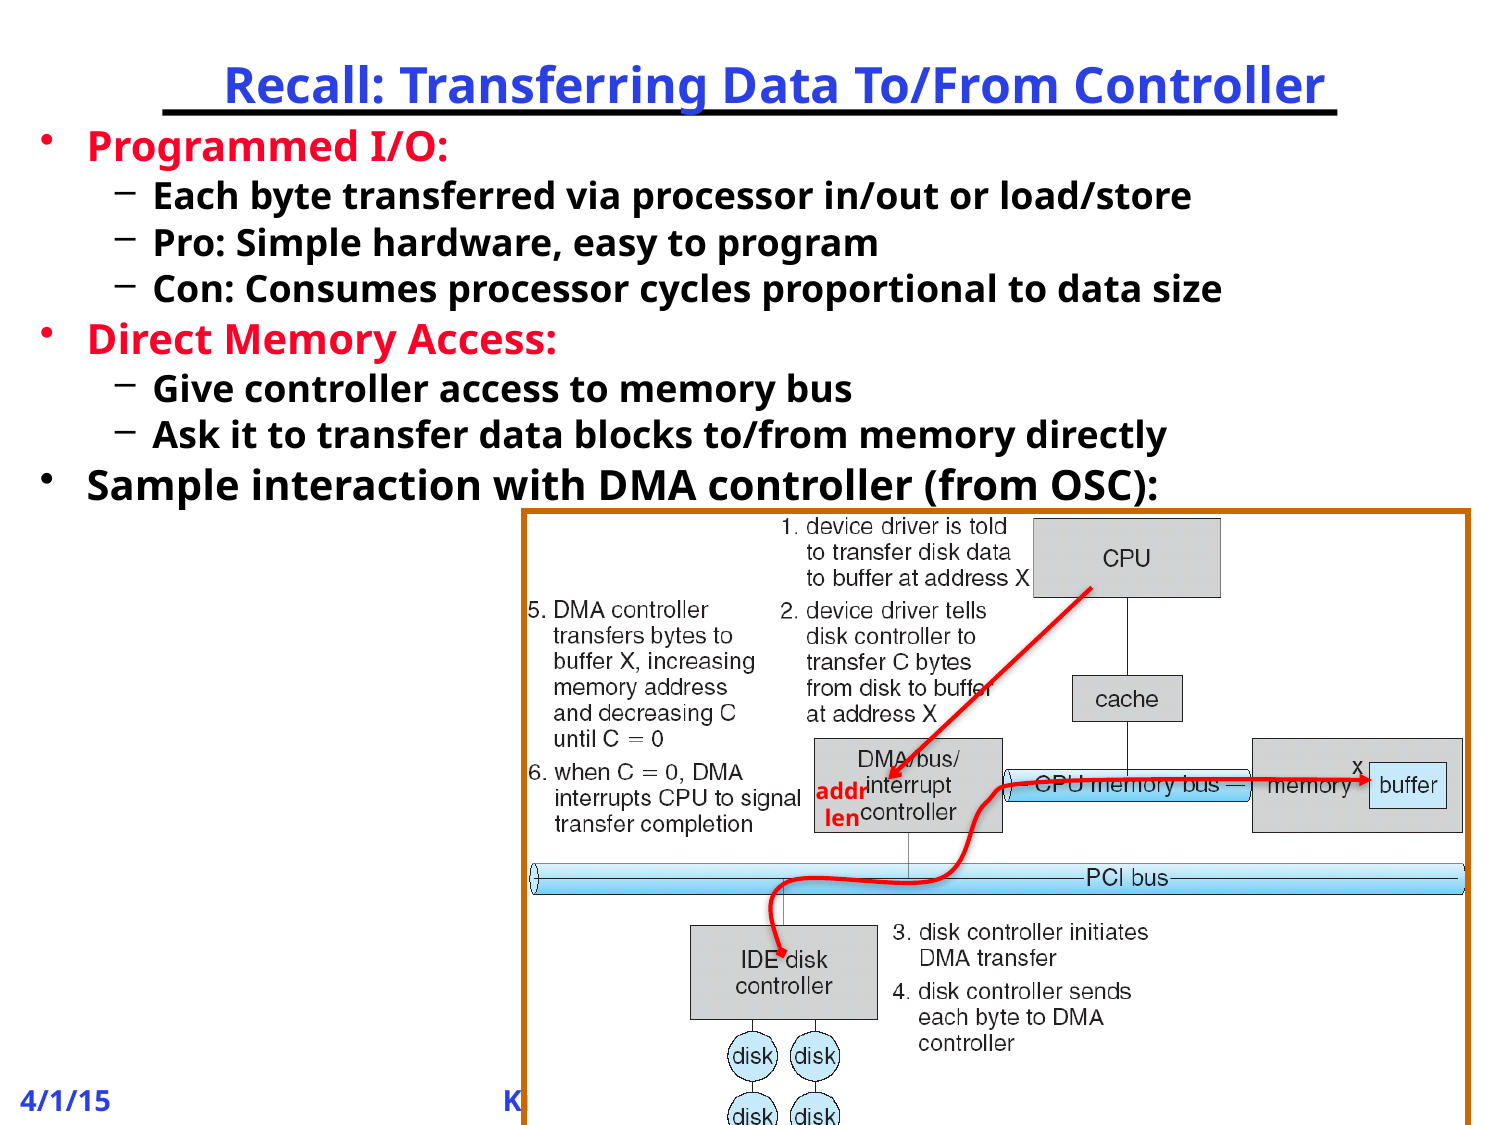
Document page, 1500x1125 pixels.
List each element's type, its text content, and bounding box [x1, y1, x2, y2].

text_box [887, 587, 1092, 780]
list Programmed I/O: Each byte transferred via processor in/out or load/store Pro: Simple hardware, easy to program Con: Consumes processor cycles proportional to data size Direct Memory Access: Give controller access to memory bus Ask it to transfer data blocks to/from memory directly Sample interaction with DMA controller (from OSC): [24, 112, 1450, 1113]
title Recall: Transferring Data To/From Controller [75, 43, 1475, 132]
picture [527, 513, 1466, 1125]
